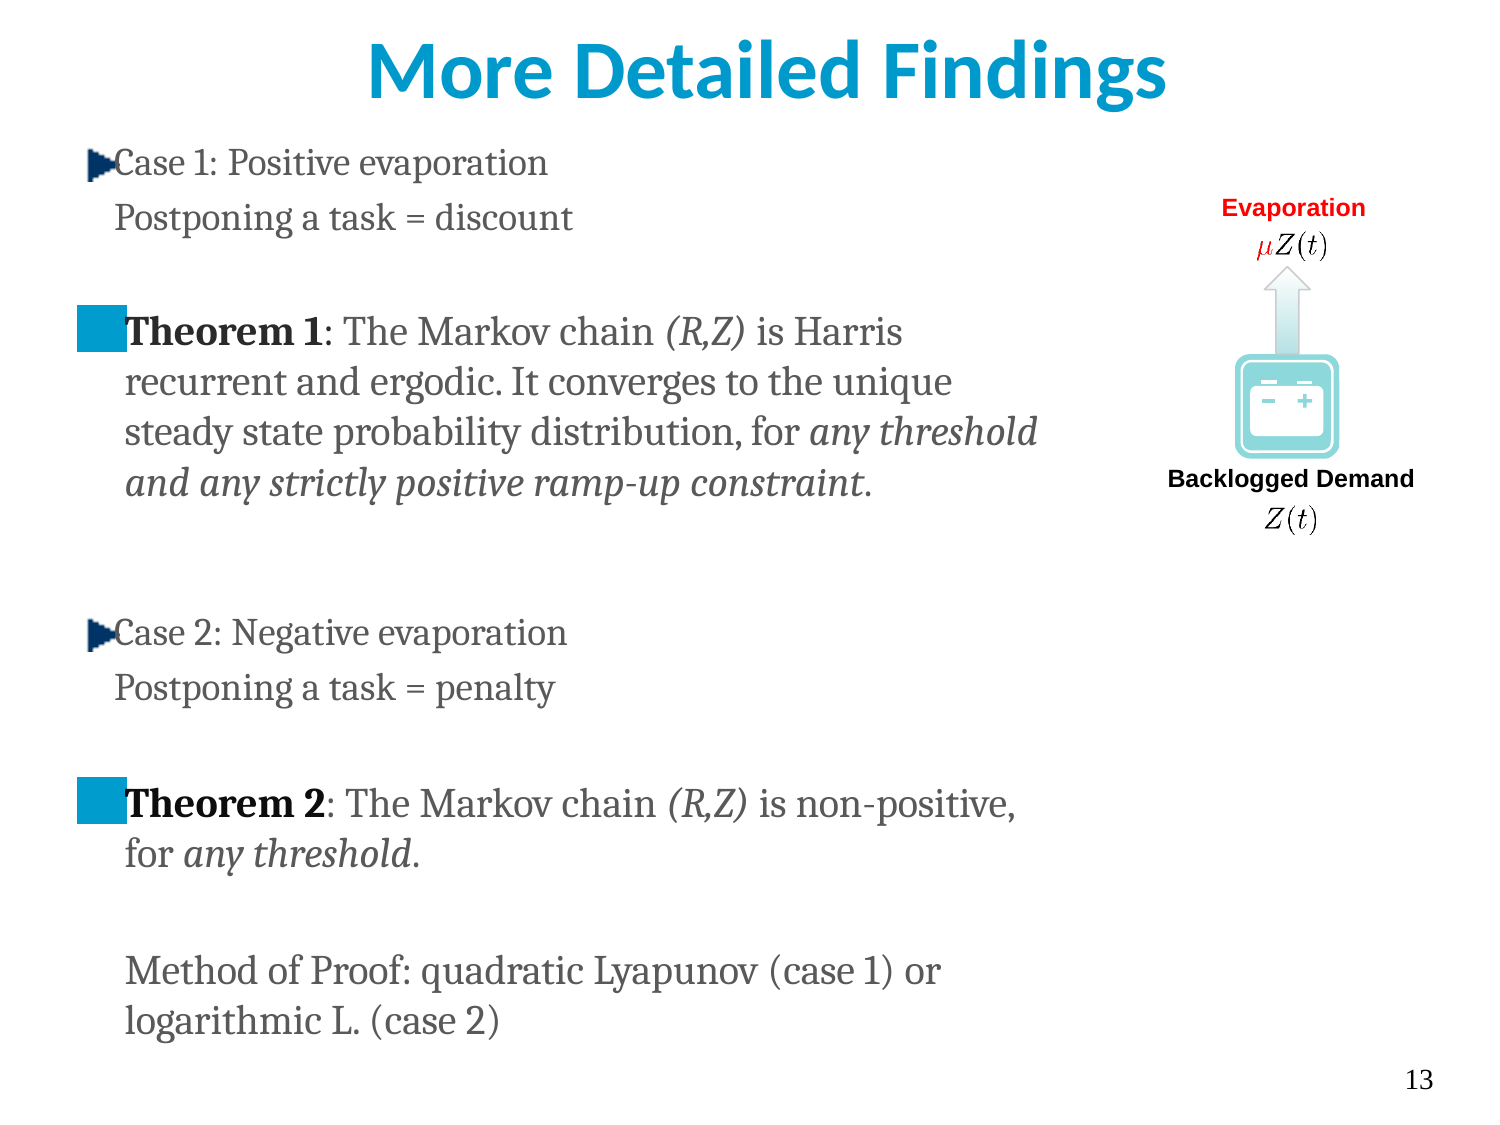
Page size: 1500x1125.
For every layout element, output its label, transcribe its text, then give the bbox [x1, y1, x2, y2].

picture [1255, 230, 1326, 261]
text_box Backlogged Demand [1152, 454, 1431, 500]
title More Detailed Findings [62, 12, 1474, 118]
picture [77, 138, 120, 182]
picture [77, 608, 120, 652]
text_box [1264, 269, 1311, 352]
slide_number 13 [1379, 1053, 1459, 1104]
picture [1234, 353, 1340, 459]
picture [1264, 505, 1316, 536]
list Case 1: Positive evaporation Postponing a task = discount Theorem 1: The Markov chain (R,Z) is Harris recurrent and ergodic. It converges to the unique steady state probability distribution, for any threshold and any strictly positive ramp-up constraint. Case 2: Negative evaporation Postponing a task = penalty Theorem 2: The Markov chain (R,Z) is non-positive, for any threshold. Method of Proof: quadratic Lyapunov (case 1) or logarithmic L. (case 2) [62, 128, 1069, 1085]
text_box Evaporation [1206, 184, 1382, 230]
